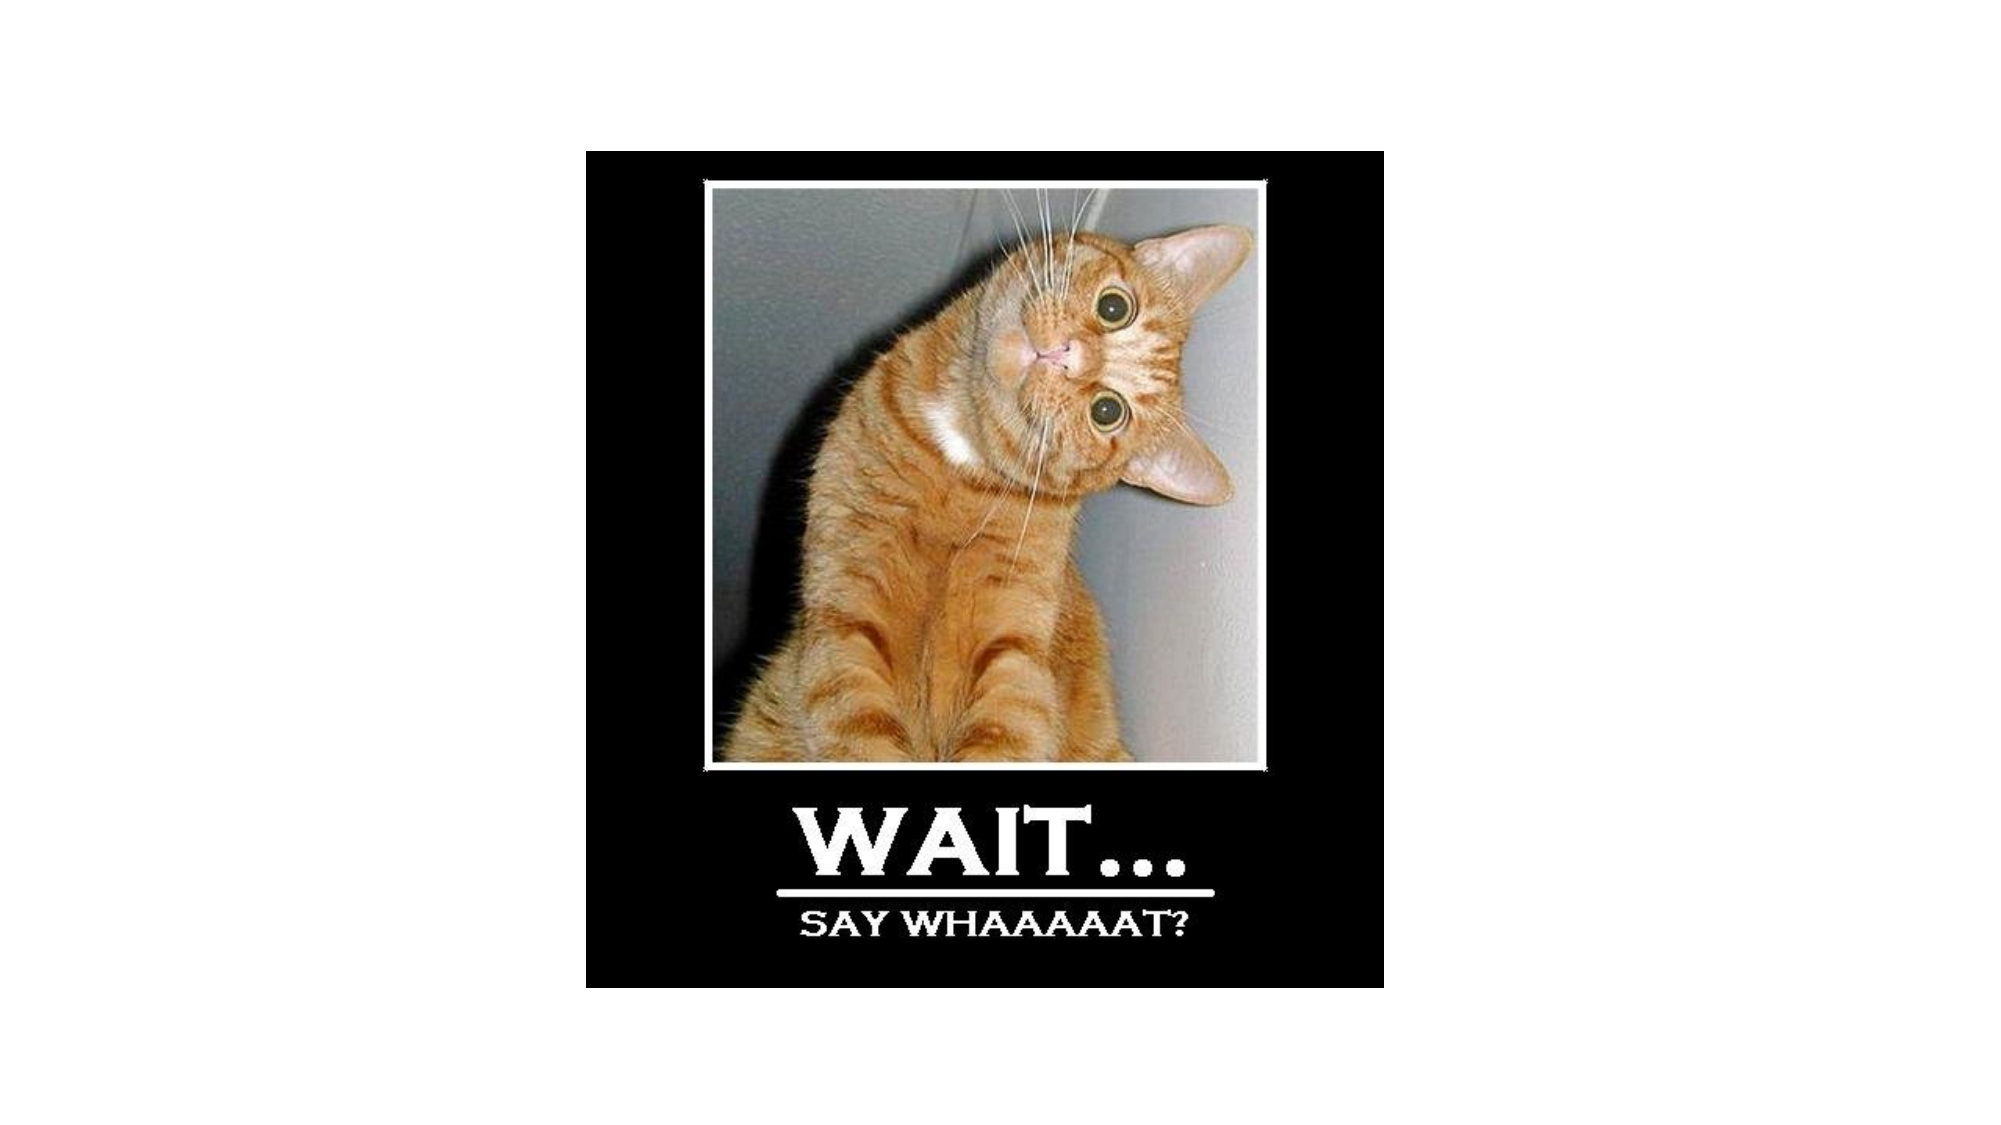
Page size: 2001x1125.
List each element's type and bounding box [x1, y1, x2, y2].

picture [586, 151, 1384, 988]
